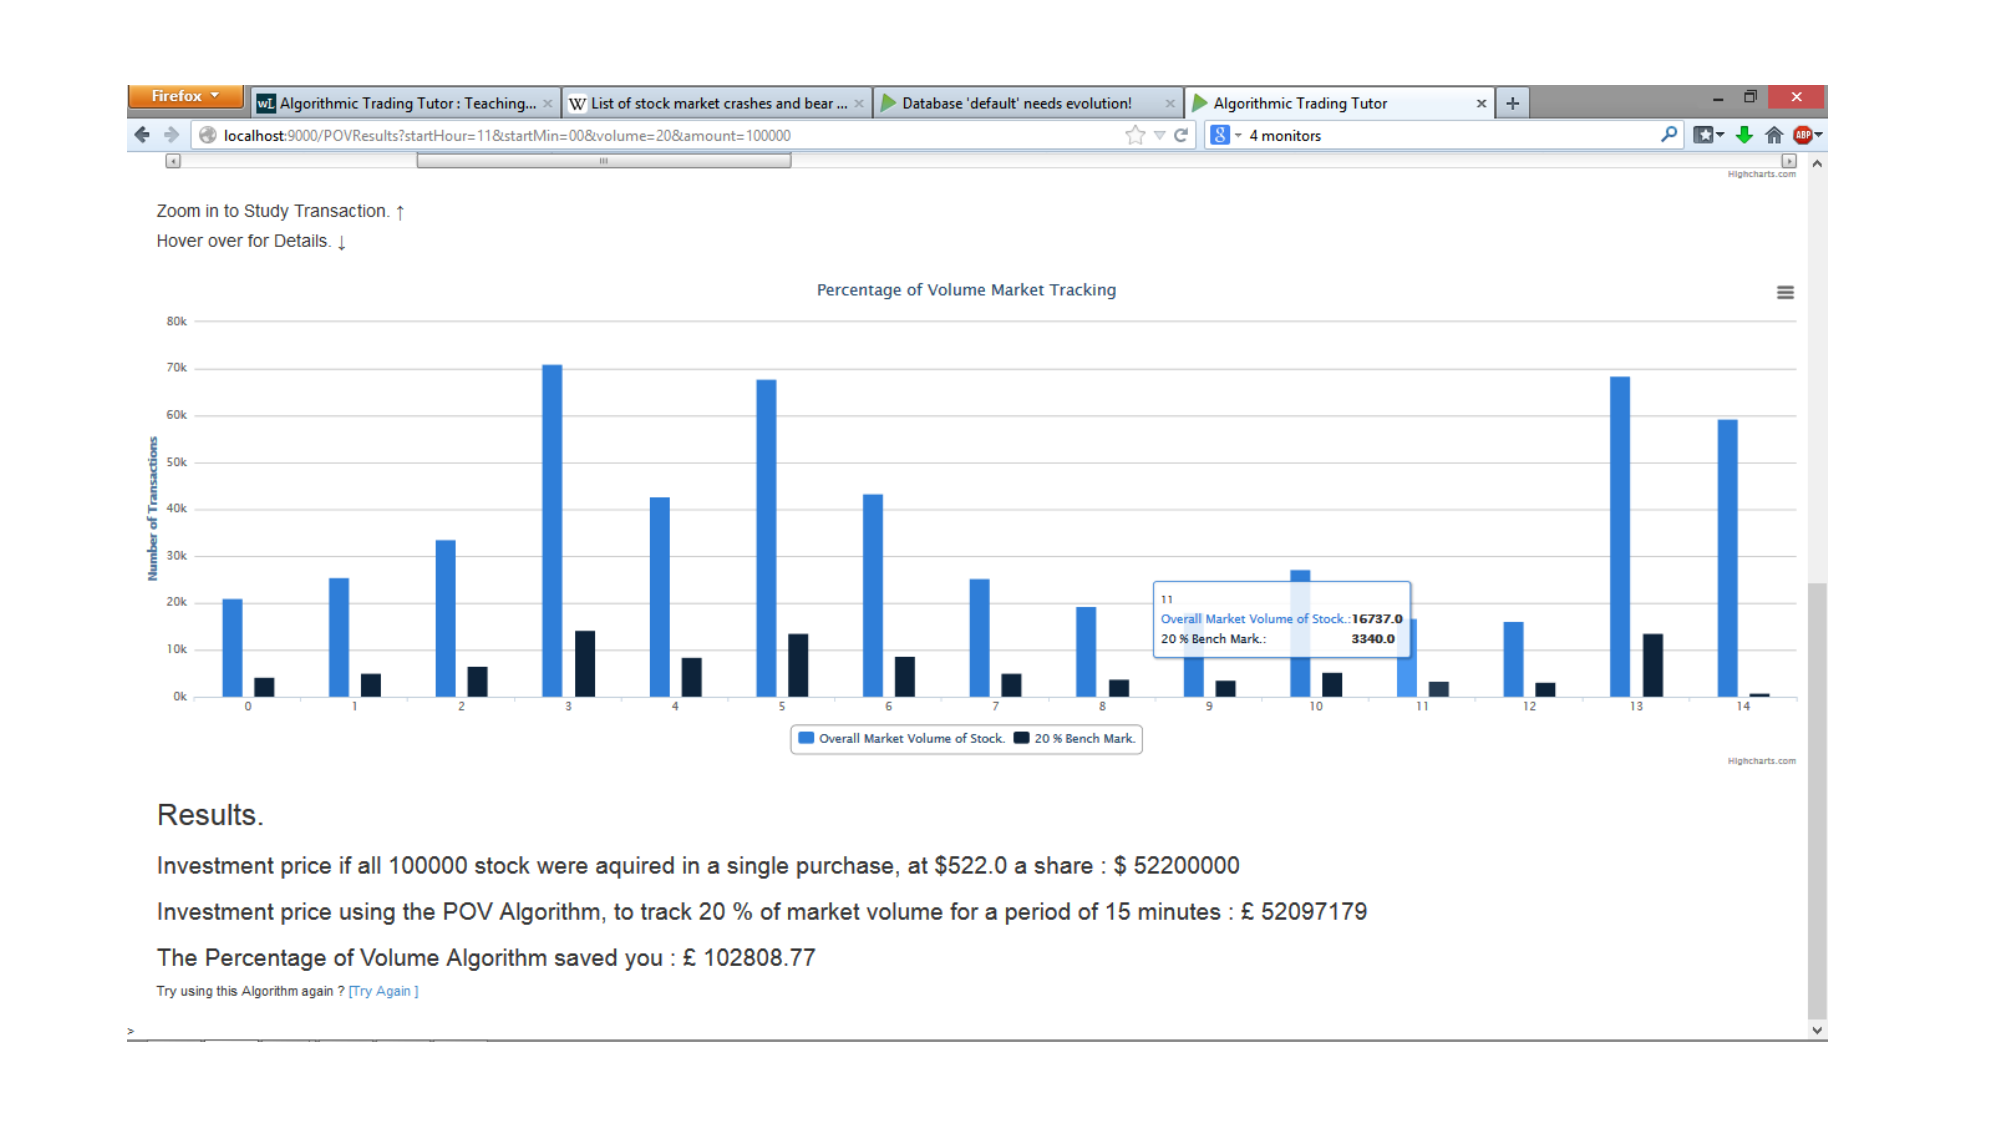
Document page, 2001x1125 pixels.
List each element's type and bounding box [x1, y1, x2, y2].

list [127, 85, 1828, 1042]
